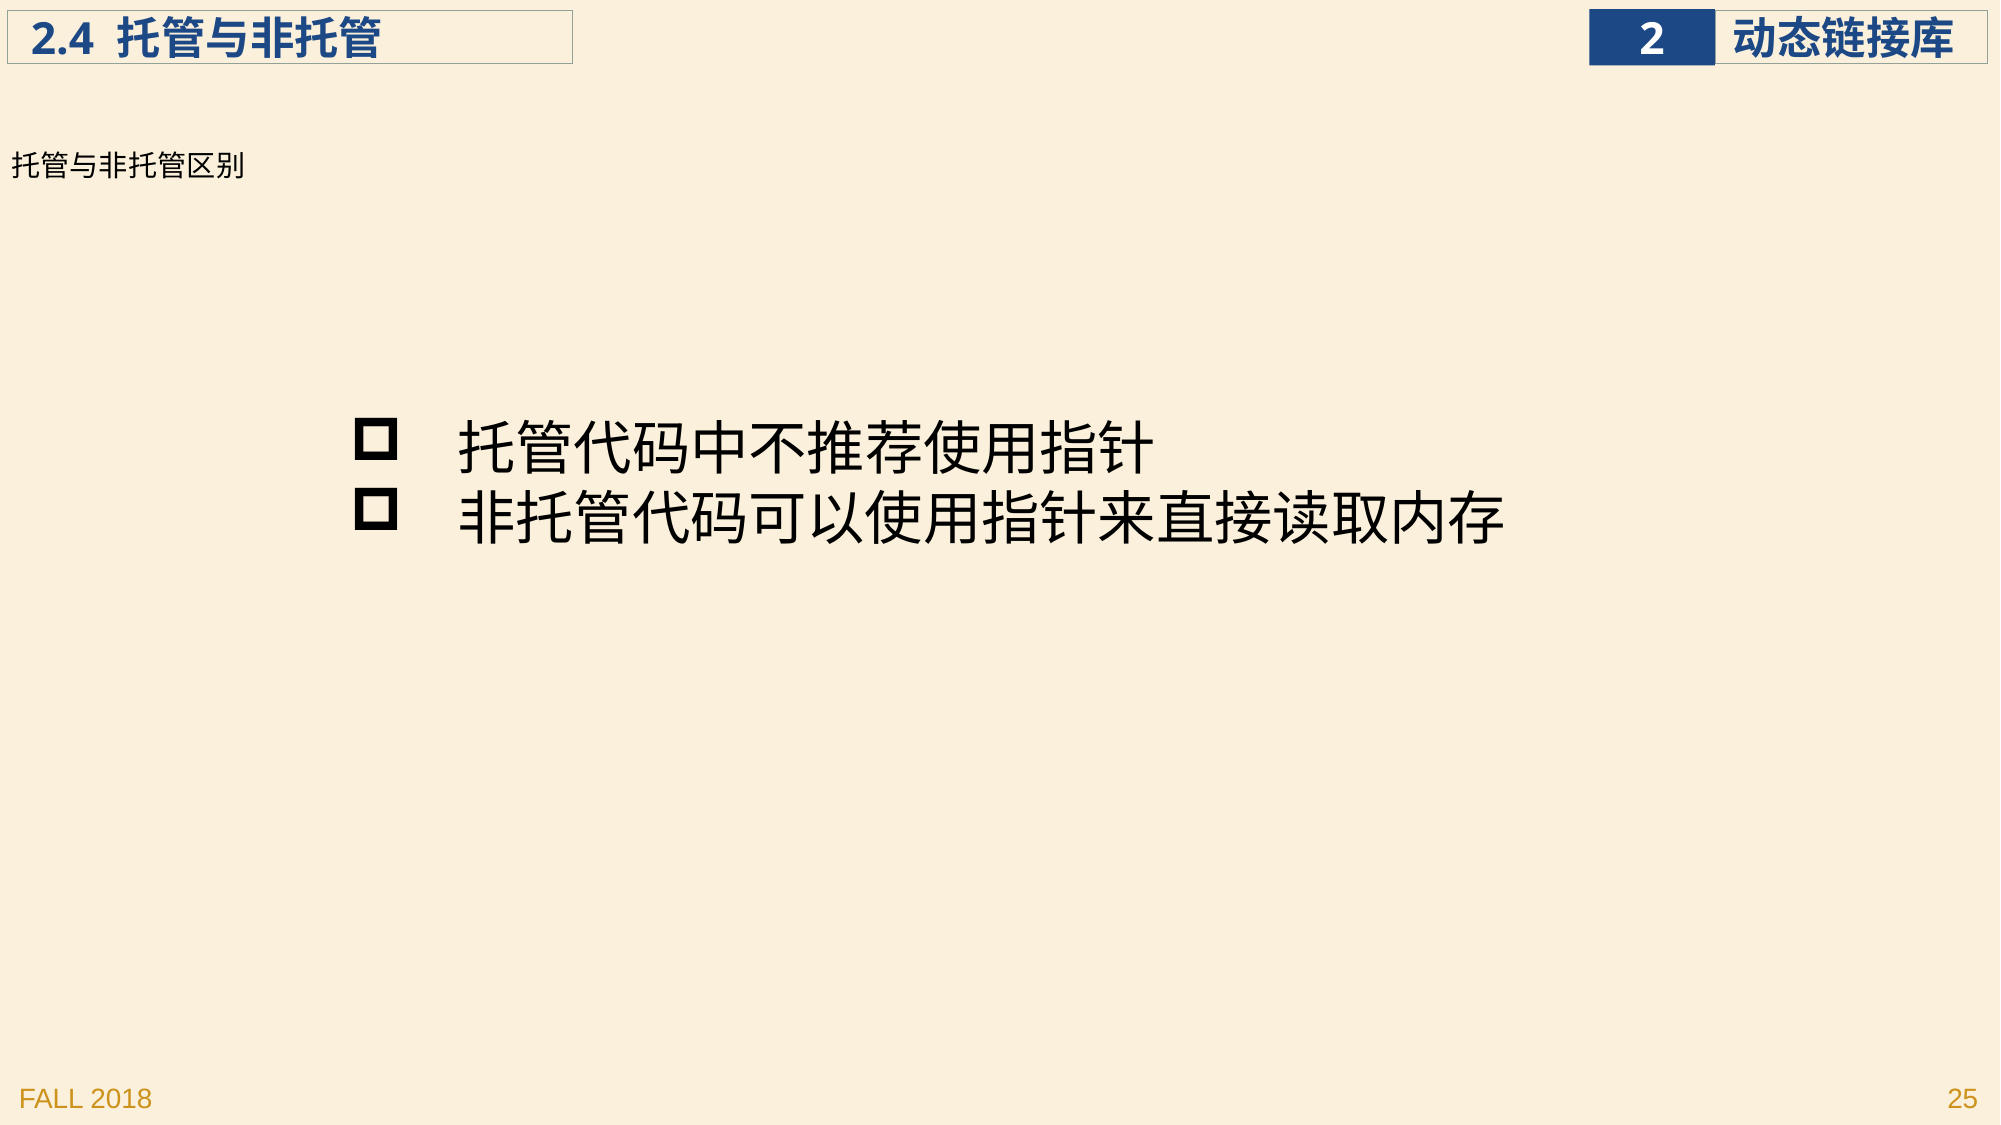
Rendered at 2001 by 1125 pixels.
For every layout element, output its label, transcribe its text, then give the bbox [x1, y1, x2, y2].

title 托管与非托管区别 [0, 99, 834, 230]
list 托管代码中不推荐使用指针 非托管代码可以使用指针来直接读取内存 [321, 361, 1736, 602]
